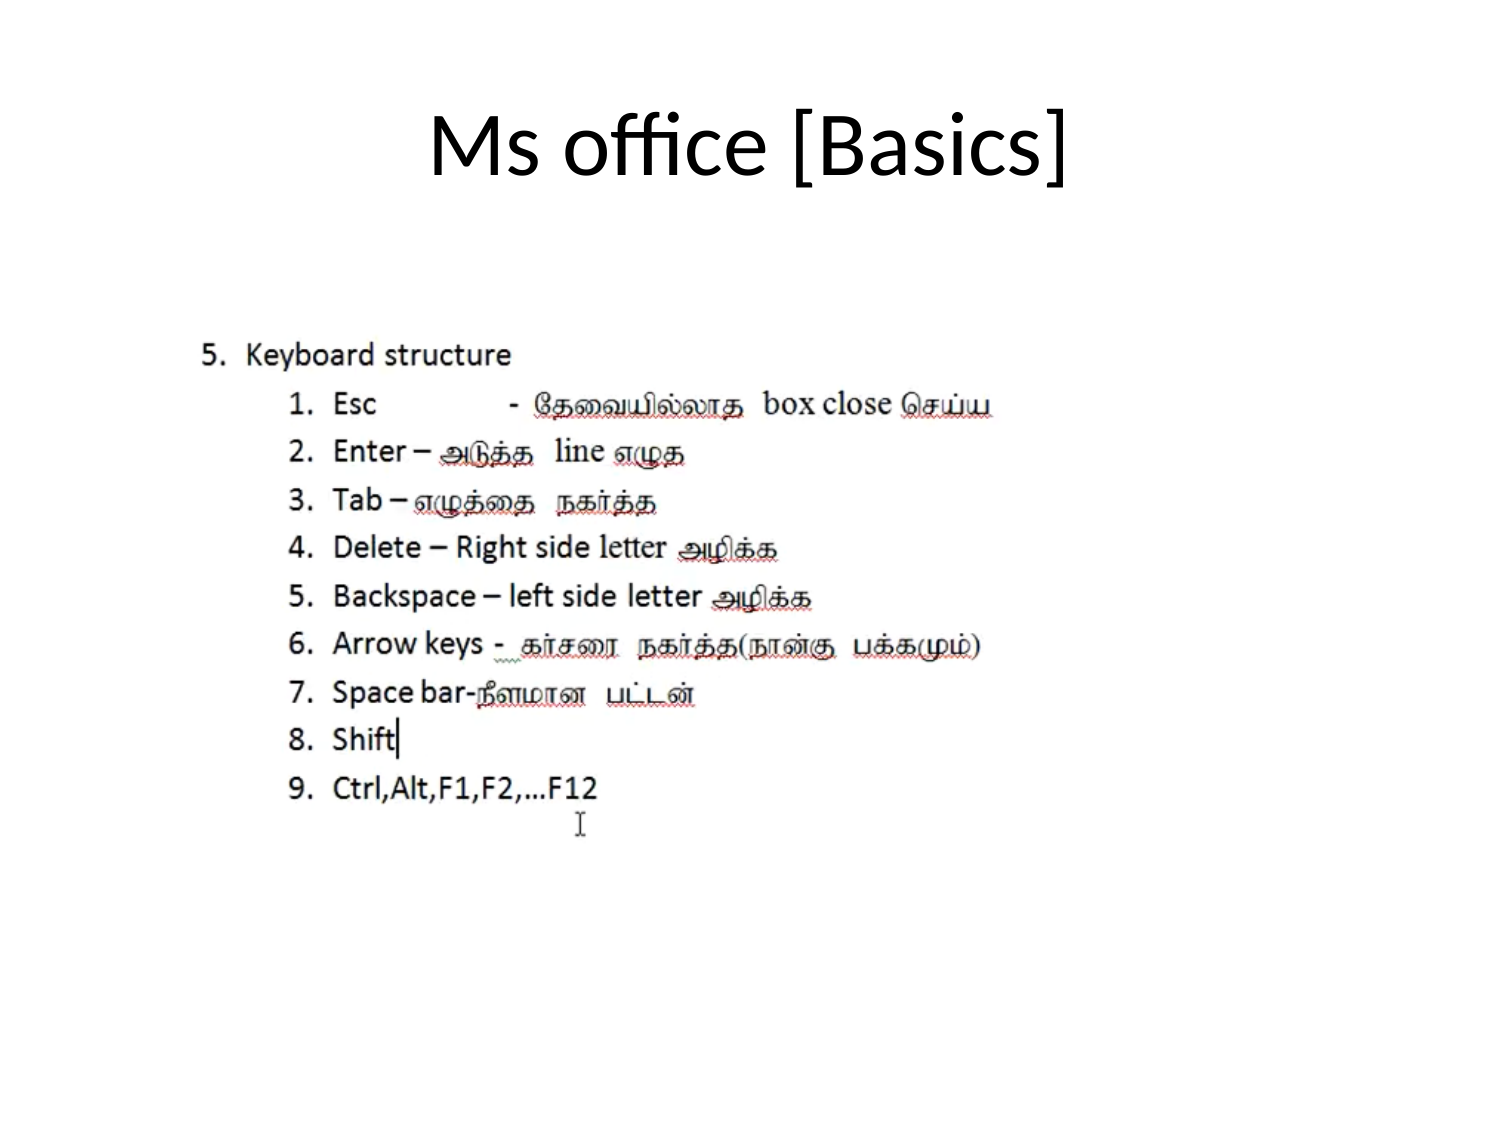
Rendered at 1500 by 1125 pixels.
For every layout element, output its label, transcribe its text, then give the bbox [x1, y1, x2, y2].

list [127, 308, 1373, 960]
title Ms office [Basics] [75, 45, 1425, 233]
